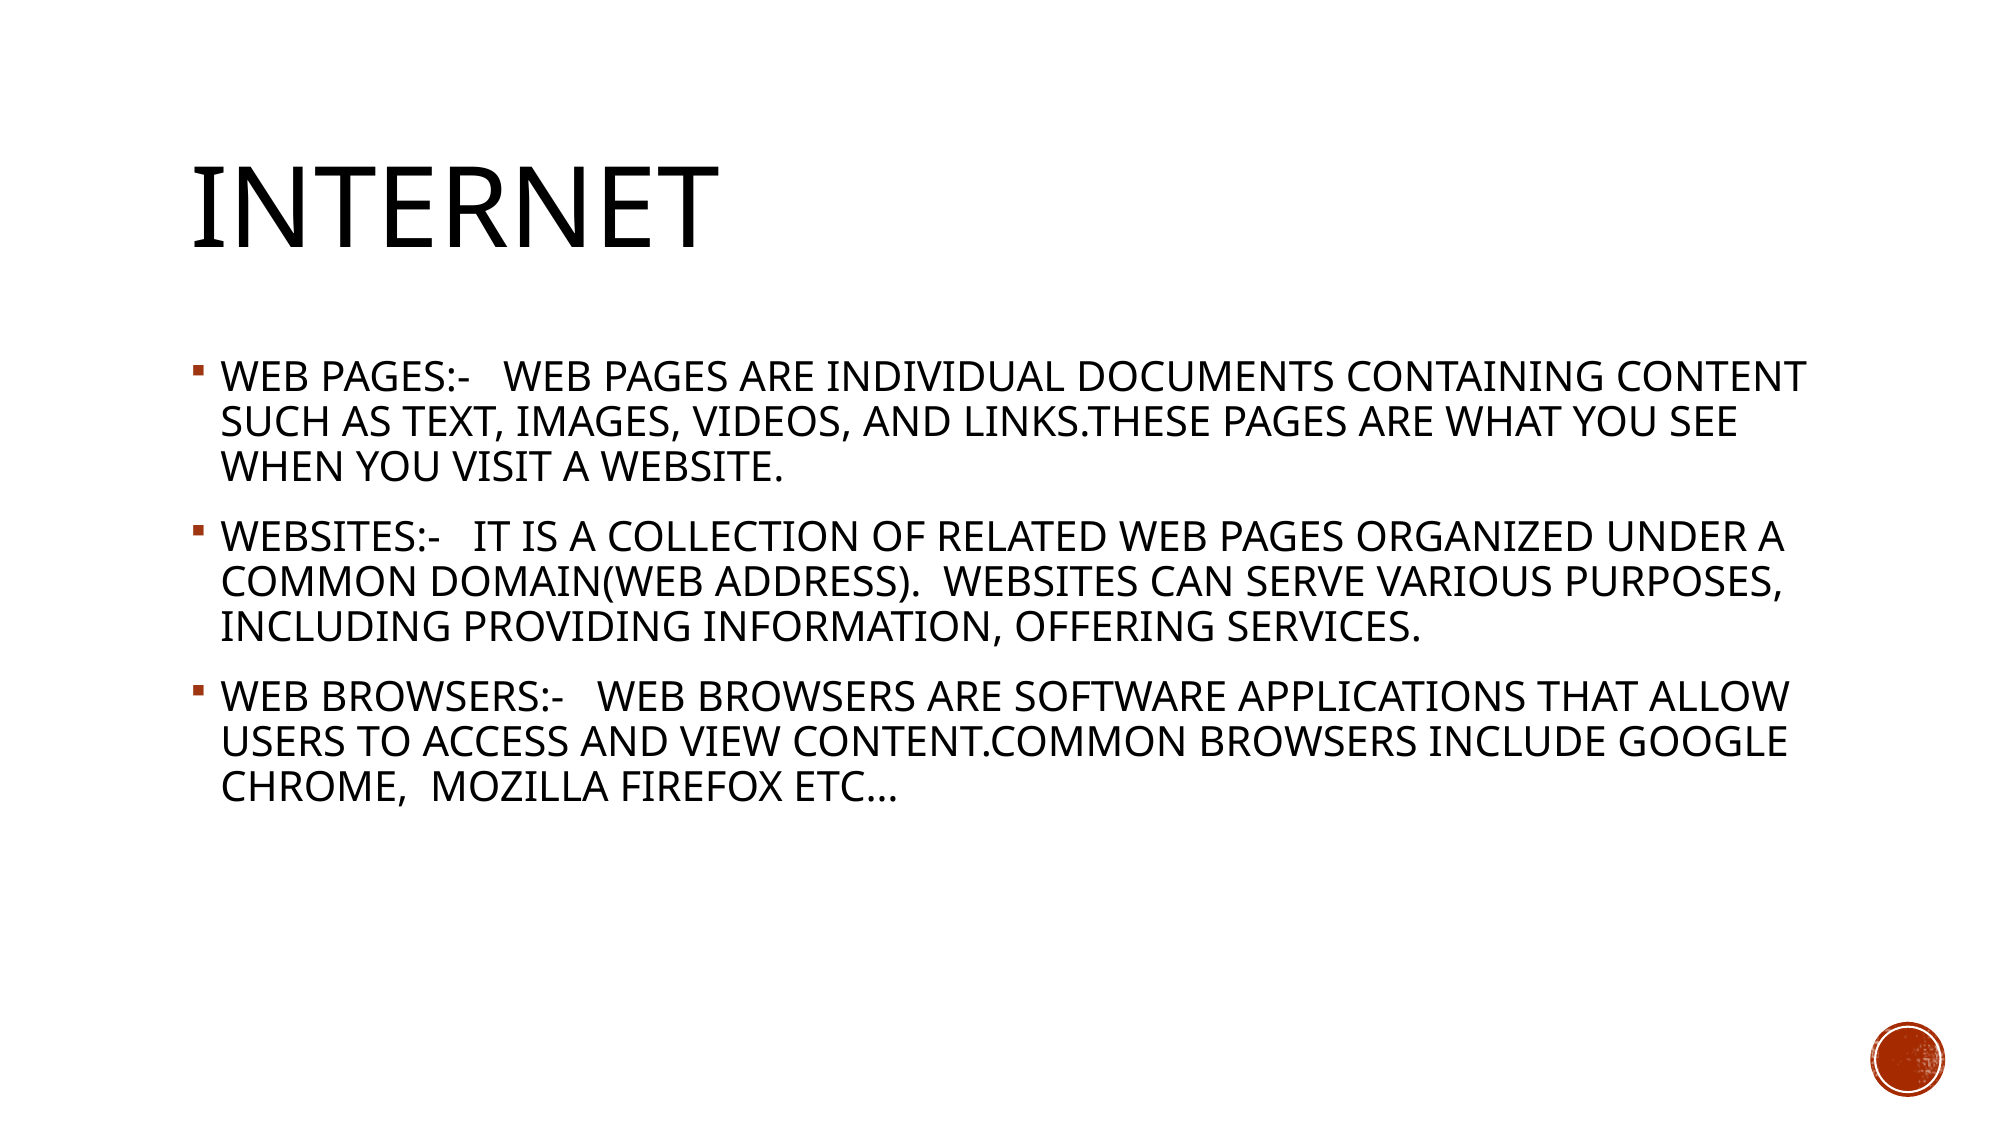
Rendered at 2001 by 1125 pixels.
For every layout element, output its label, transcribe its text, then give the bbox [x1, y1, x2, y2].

list WEB PAGES:- WEB PAGES ARE INDIVIDUAL DOCUMENTS CONTAINING CONTENT SUCH AS TEXT, IMAGES, VIDEOS, AND LINKS.THESE PAGES ARE WHAT YOU SEE WHEN YOU VISIT A WEBSITE. WEBSITES:- IT IS A COLLECTION OF RELATED WEB PAGES ORGANIZED UNDER A COMMON DOMAIN(WEB ADDRESS). WEBSITES CAN SERVE VARIOUS PURPOSES, INCLUDING PROVIDING INFORMATION, OFFERING SERVICES. WEB BROWSERS:- WEB BROWSERS ARE SOFTWARE APPLICATIONS THAT ALLOW USERS TO ACCESS AND VIEW CONTENT.COMMON BROWSERS INCLUDE GOOGLE CHROME, MOZILLA FIREFOX ETC… [175, 348, 1826, 1013]
title INTERNET [175, 79, 1826, 344]
